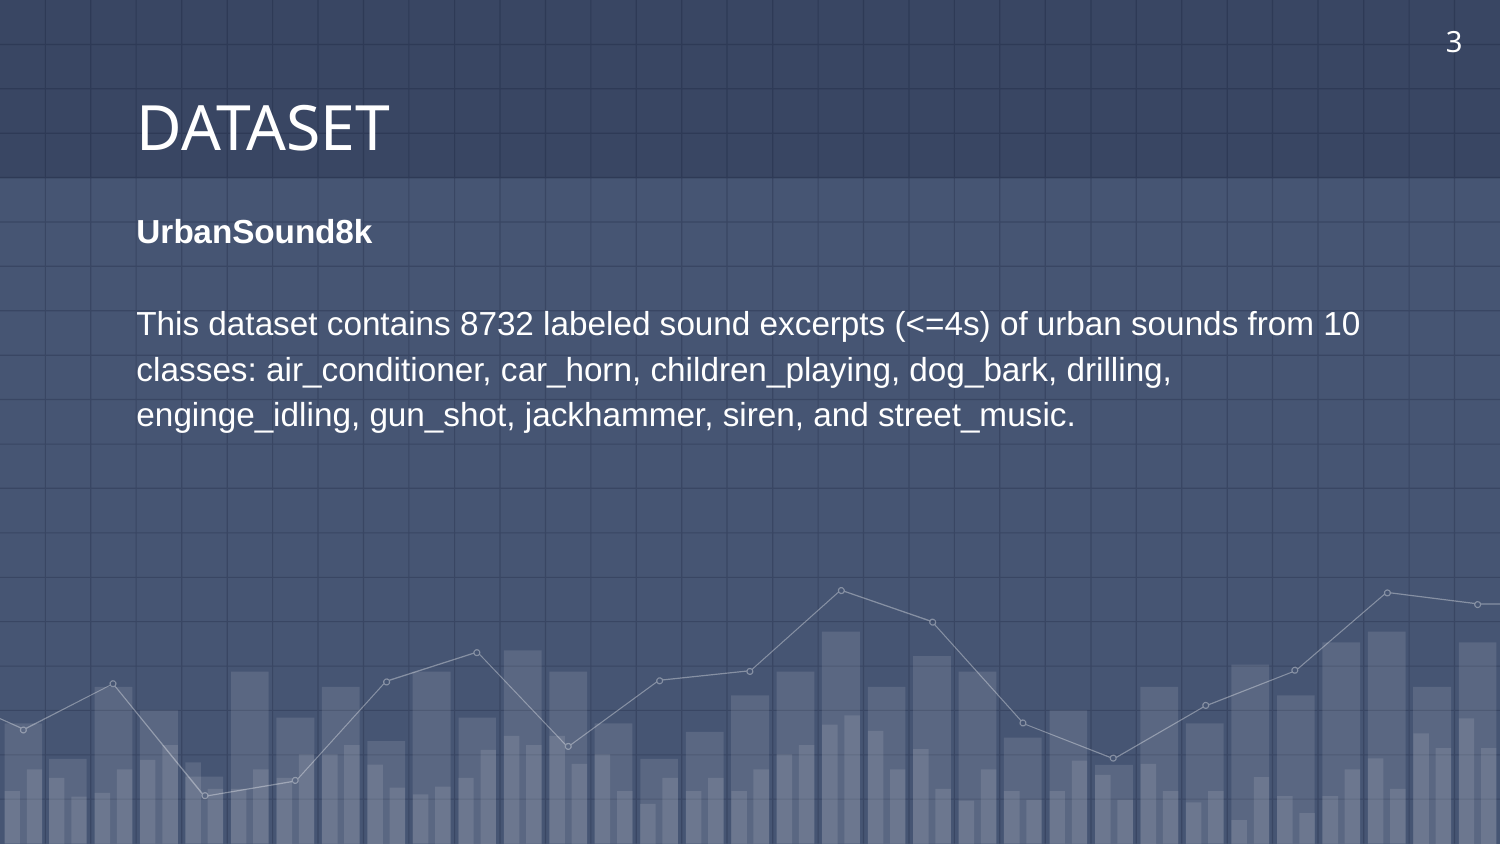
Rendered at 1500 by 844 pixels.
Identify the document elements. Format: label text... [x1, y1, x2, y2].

slide_number ‹#› [1408, 0, 1500, 88]
list UrbanSound8k This dataset contains 8732 labeled sound excerpts (<=4s) of urban sounds from 10 classes: air_conditioner, car_horn, children_playing, dog_bark, drilling, enginge_idling, gun_shot, jackhammer, siren, and street_music. [121, 189, 1383, 761]
title DATASET [121, 37, 1383, 178]
